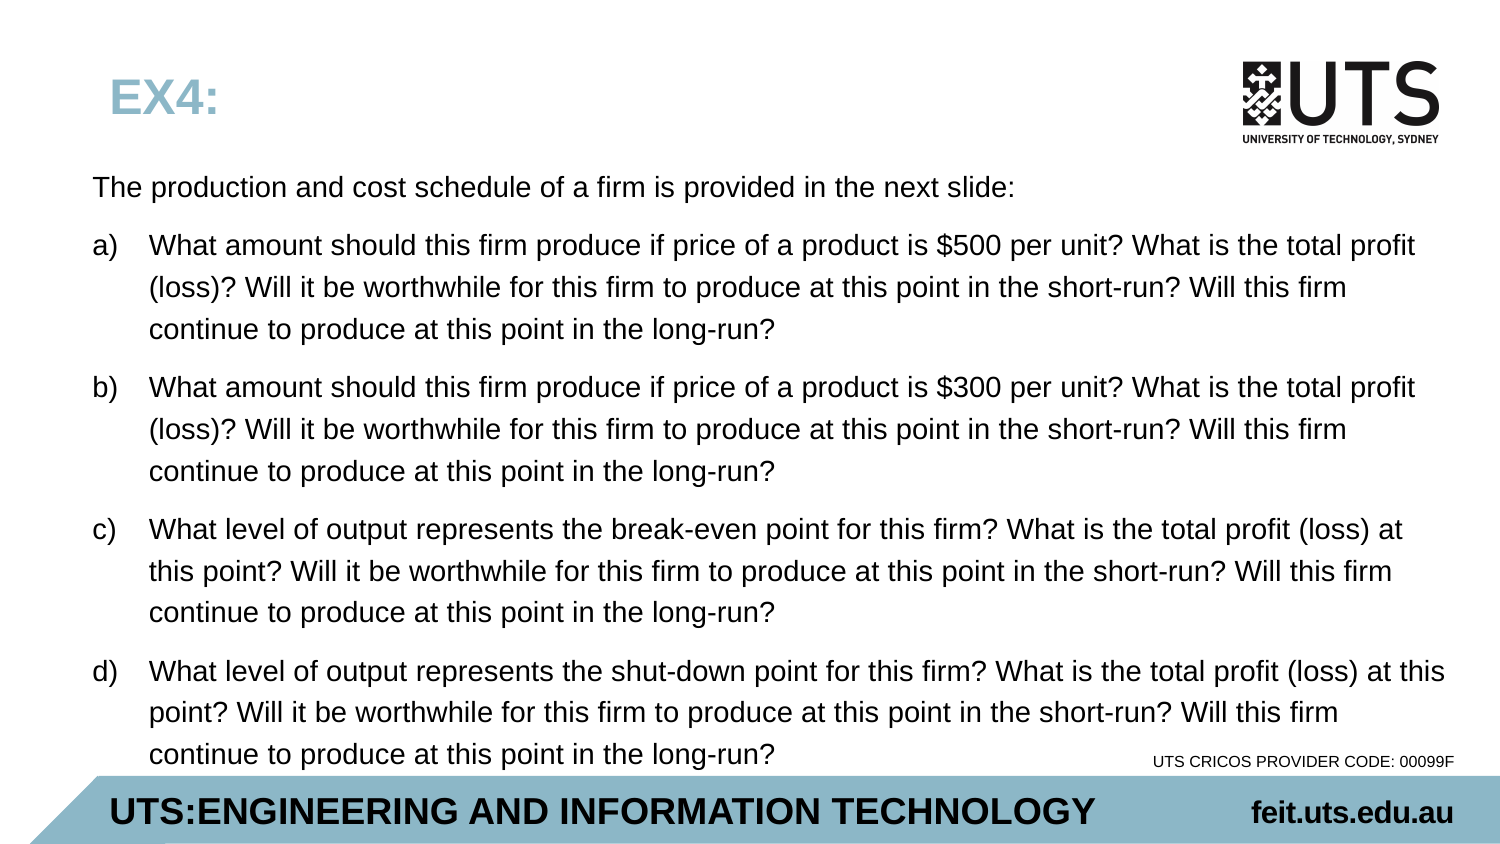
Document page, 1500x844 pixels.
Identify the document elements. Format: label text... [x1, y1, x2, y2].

footer feit.uts.edu.au [1177, 792, 1455, 831]
list The production and cost schedule of a firm is provided in the next slide: What amount should this firm produce if price of a product is $500 per unit? What is the total profit (loss)? Will it be worthwhile for this firm to produce at this point in the short-run? Will this firm continue to produce at this point in the long-run? What amount should this firm produce if price of a product is $300 per unit? What is the total profit (loss)? Will it be worthwhile for this firm to produce at this point in the short-run? Will this firm continue to produce at this point in the long-run? What level of output represents the break-even point for this firm? What is the total profit (loss) at this point? Will it be worthwhile for this firm to produce at this point in the short-run? Will this firm continue to produce at this point in the long-run? What level of output represents the shut-down point for this firm? What is the total profit (loss) at this point? Will it be worthwhile for this firm to produce at this point in the short-run? Will this firm continue to produce at this point in the long-run? [92, 161, 1455, 683]
picture [1243, 61, 1439, 145]
title EX4: [109, 70, 1091, 125]
